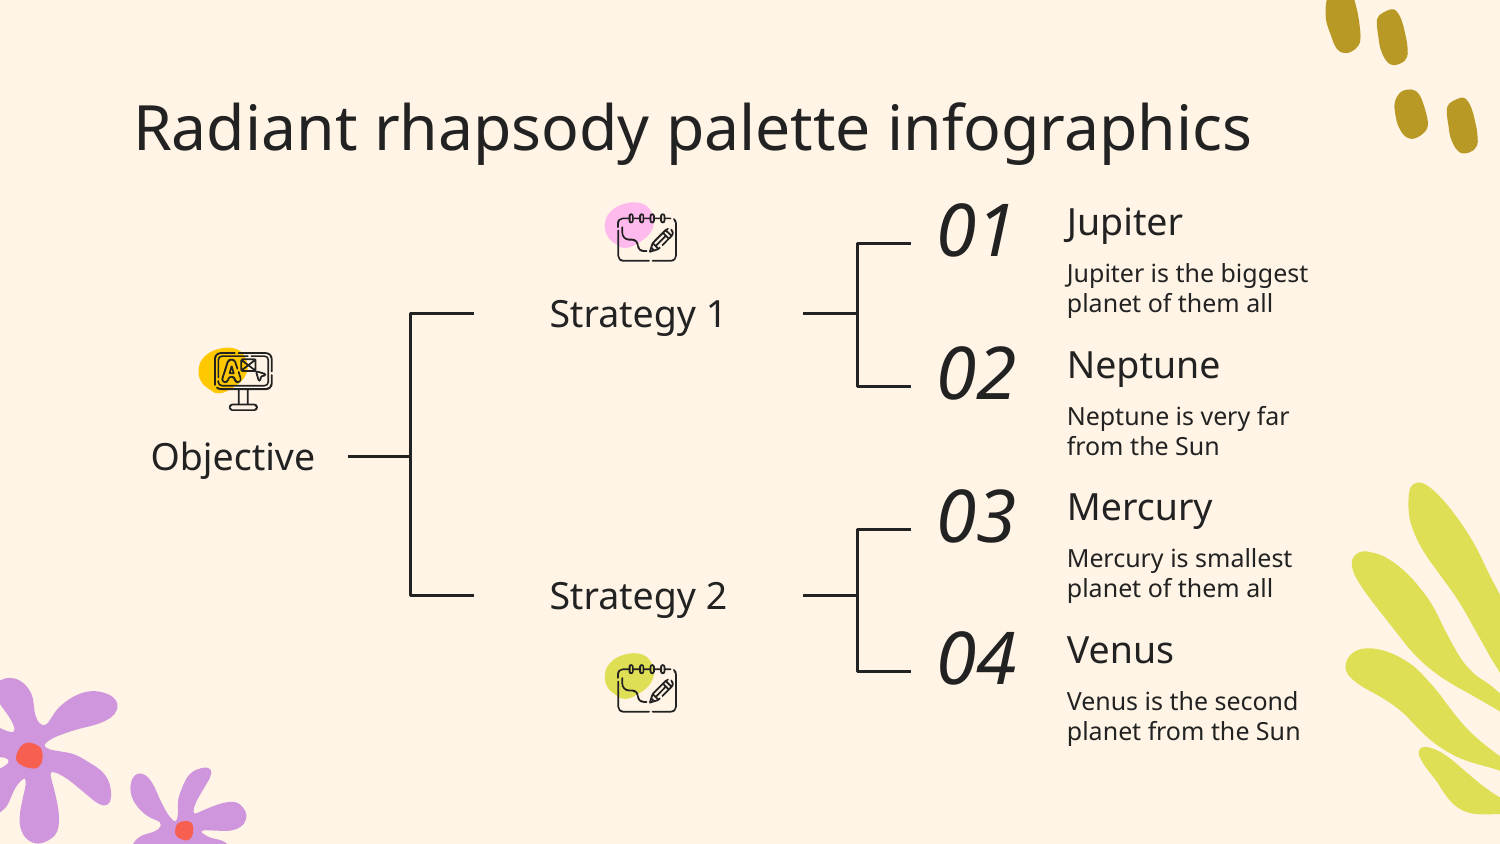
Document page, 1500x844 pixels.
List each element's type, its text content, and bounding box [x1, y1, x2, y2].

text_box Objective [118, 420, 342, 494]
text_box [198, 350, 214, 389]
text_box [911, 343, 1338, 465]
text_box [911, 486, 1338, 608]
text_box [347, 456, 474, 596]
text_box Strategy 2 [473, 558, 797, 632]
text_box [802, 528, 912, 595]
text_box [347, 313, 474, 456]
text_box [604, 202, 651, 241]
text_box [604, 653, 651, 692]
title Radiant rhapsody palette infographics [118, 72, 1382, 167]
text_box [616, 213, 678, 262]
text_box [802, 243, 912, 313]
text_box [213, 351, 273, 412]
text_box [802, 313, 912, 387]
text_box Strategy 1 [473, 277, 797, 351]
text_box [616, 663, 678, 713]
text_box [802, 595, 912, 672]
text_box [911, 201, 1338, 322]
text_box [911, 629, 1338, 750]
